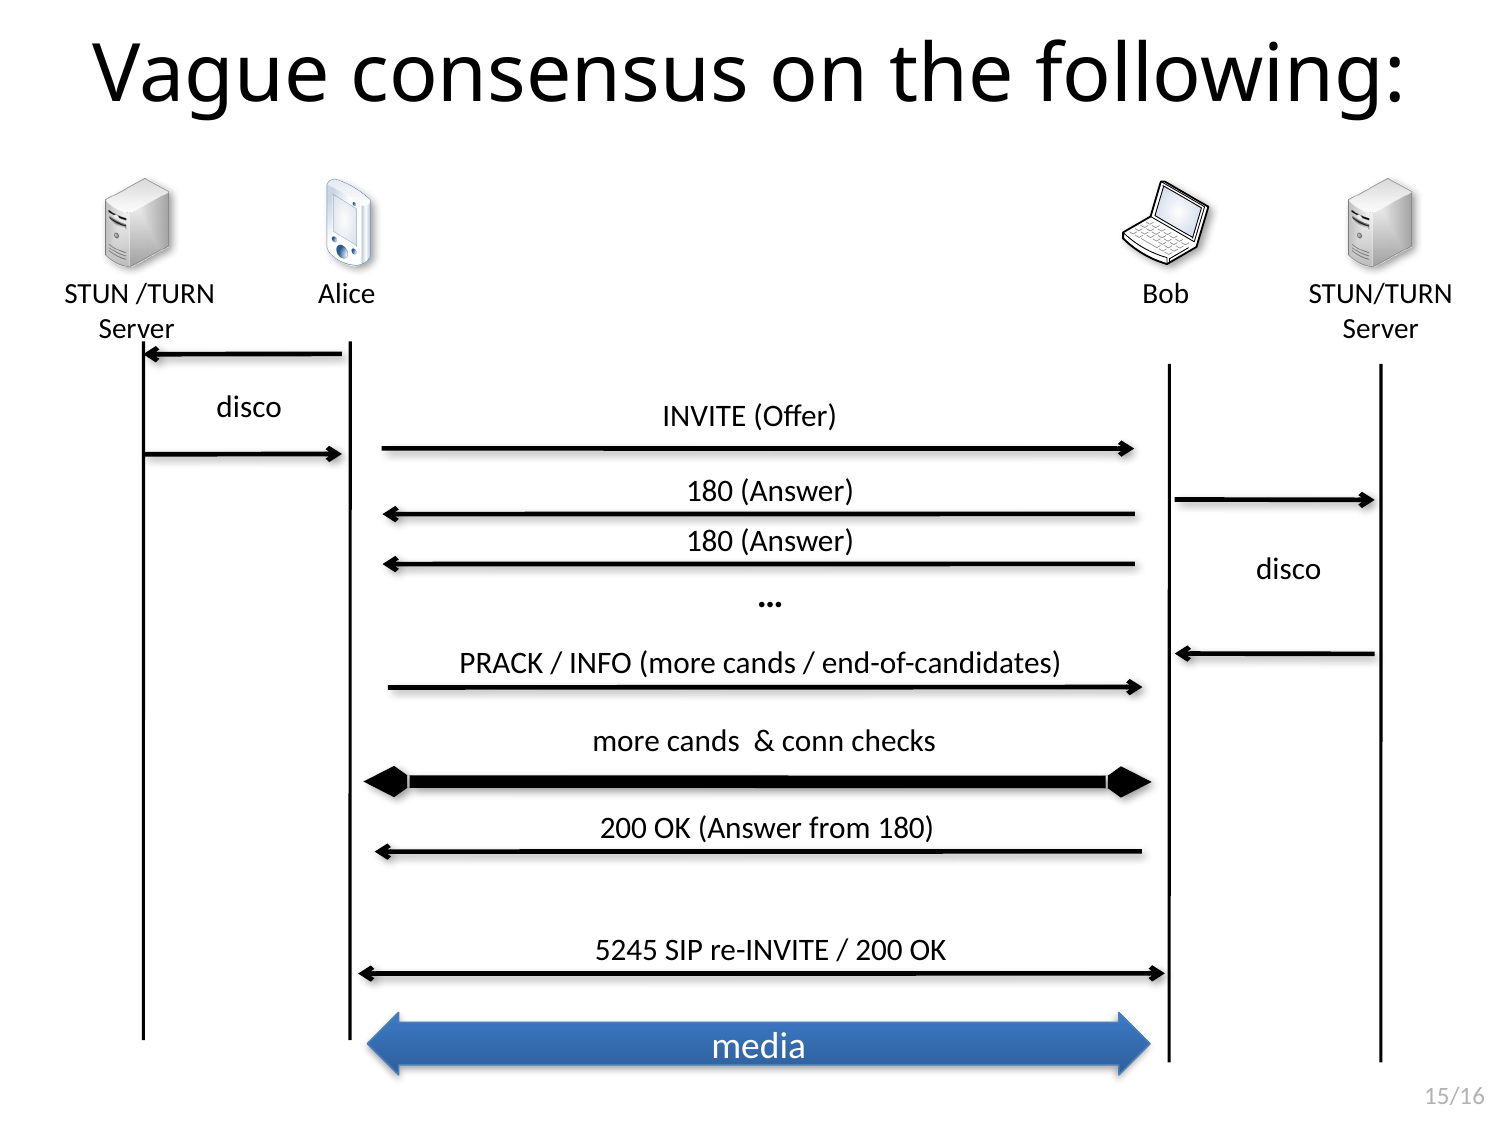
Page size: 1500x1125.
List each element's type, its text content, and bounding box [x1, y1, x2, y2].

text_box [224, 387, 1276, 449]
picture [1348, 178, 1412, 267]
text_box media [366, 1011, 1151, 1076]
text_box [268, 178, 426, 317]
slide_number 15/16 [1149, 1065, 1500, 1125]
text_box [304, 634, 1218, 688]
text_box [371, 799, 1163, 854]
text_box … [382, 562, 1147, 623]
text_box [290, 712, 1238, 783]
text_box Bob [1087, 266, 1245, 317]
text_box 180 (Answer) [382, 512, 1147, 562]
text_box STUN/TURN Server [1255, 266, 1500, 342]
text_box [179, 921, 1363, 976]
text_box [112, 353, 387, 455]
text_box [24, 178, 256, 342]
title Vague consensus on the following: [75, 0, 1425, 138]
text_box 180 (Answer) [382, 462, 1158, 512]
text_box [1152, 499, 1426, 655]
picture [1120, 178, 1211, 267]
